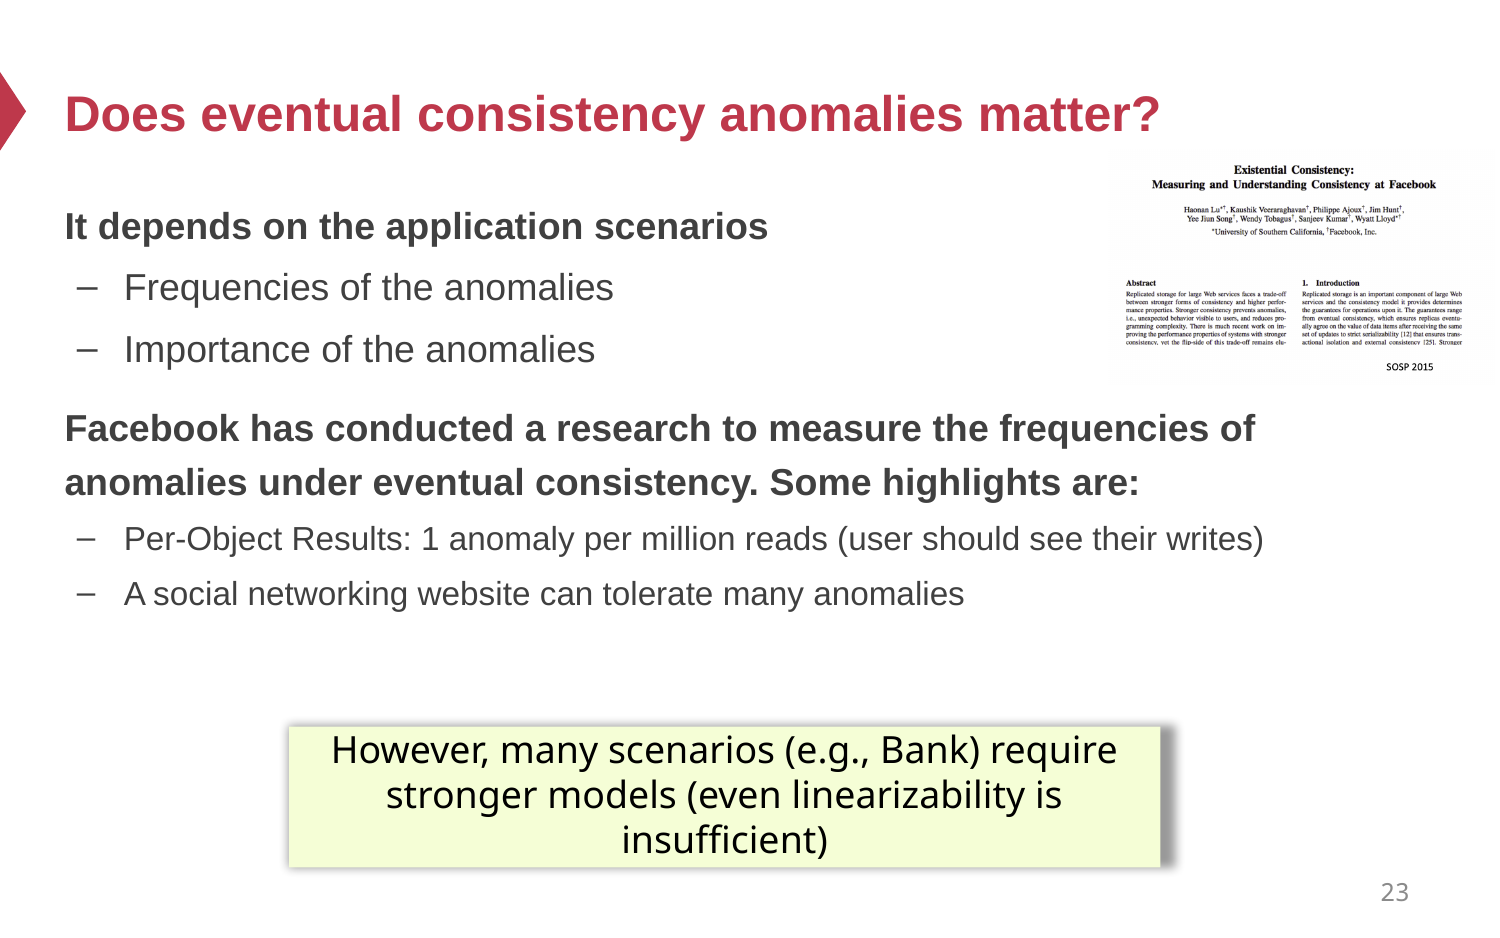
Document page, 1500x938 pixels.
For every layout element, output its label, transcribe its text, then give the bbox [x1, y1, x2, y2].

slide_number 23 [1074, 868, 1425, 919]
title Does eventual consistency anomalies matter? [49, 37, 1400, 185]
text_box However, many scenarios (e.g., Bank) require stronger models (even linearizability is insufficient) [289, 726, 1161, 868]
picture [1108, 149, 1496, 386]
list It depends on the application scenarios Frequencies of the anomalies Importance of the anomalies Facebook has conducted a research to measure the frequencies of anomalies under eventual consistency. Some highlights are: Per-Object Results: 1 anomaly per million reads (user should see their writes) A social networking website can tolerate many anomalies [49, 185, 1400, 804]
